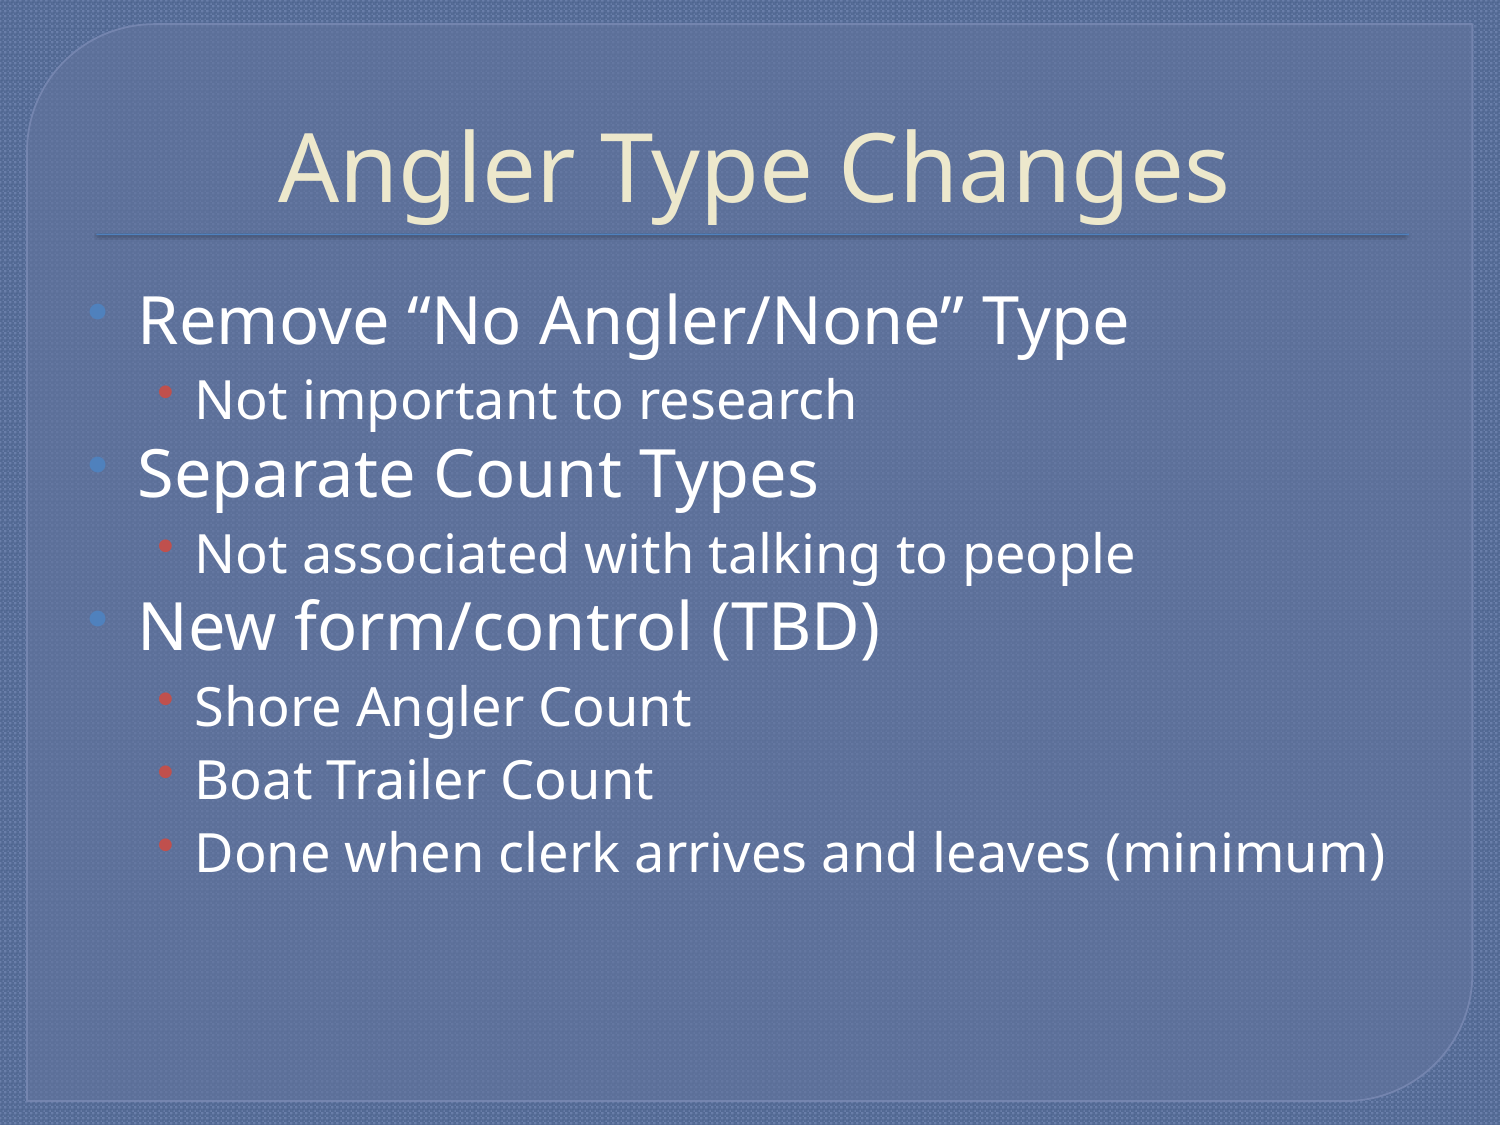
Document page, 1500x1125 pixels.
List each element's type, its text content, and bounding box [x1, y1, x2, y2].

title Angler Type Changes [75, 41, 1425, 230]
list Remove “No Angler/None” Type Not important to research Separate Count Types Not associated with talking to people New form/control (TBD) Shore Angler Count Boat Trailer Count Done when clerk arrives and leaves (minimum) [75, 270, 1425, 1013]
